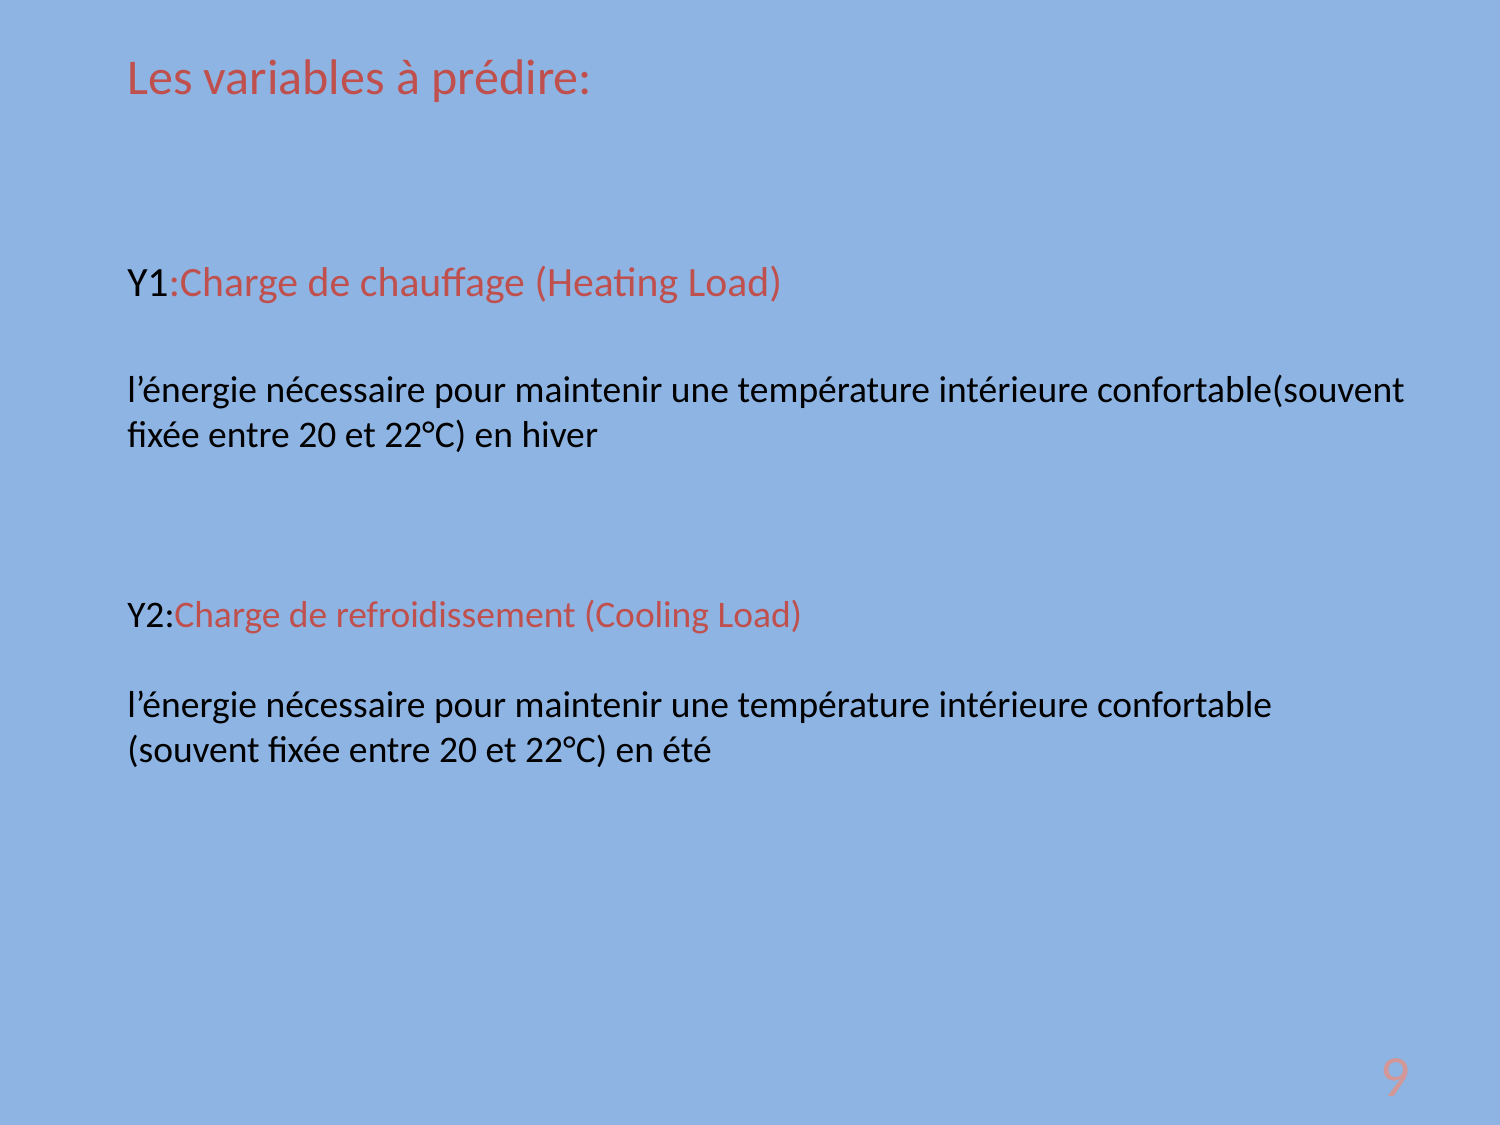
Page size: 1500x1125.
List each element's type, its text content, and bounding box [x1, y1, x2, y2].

slide_number 9 [1074, 1042, 1425, 1103]
text_box Les variables à prédire: Y1:Charge de chauffage (Heating Load) l’énergie nécessaire pour maintenir une température intérieure confortable(souvent fixée entre 20 et 22°C) en hiver Y2:Charge de refroidissement (Cooling Load) l’énergie nécessaire pour maintenir une température intérieure confortable (souvent fixée entre 20 et 22°C) en été [112, 37, 1463, 823]
